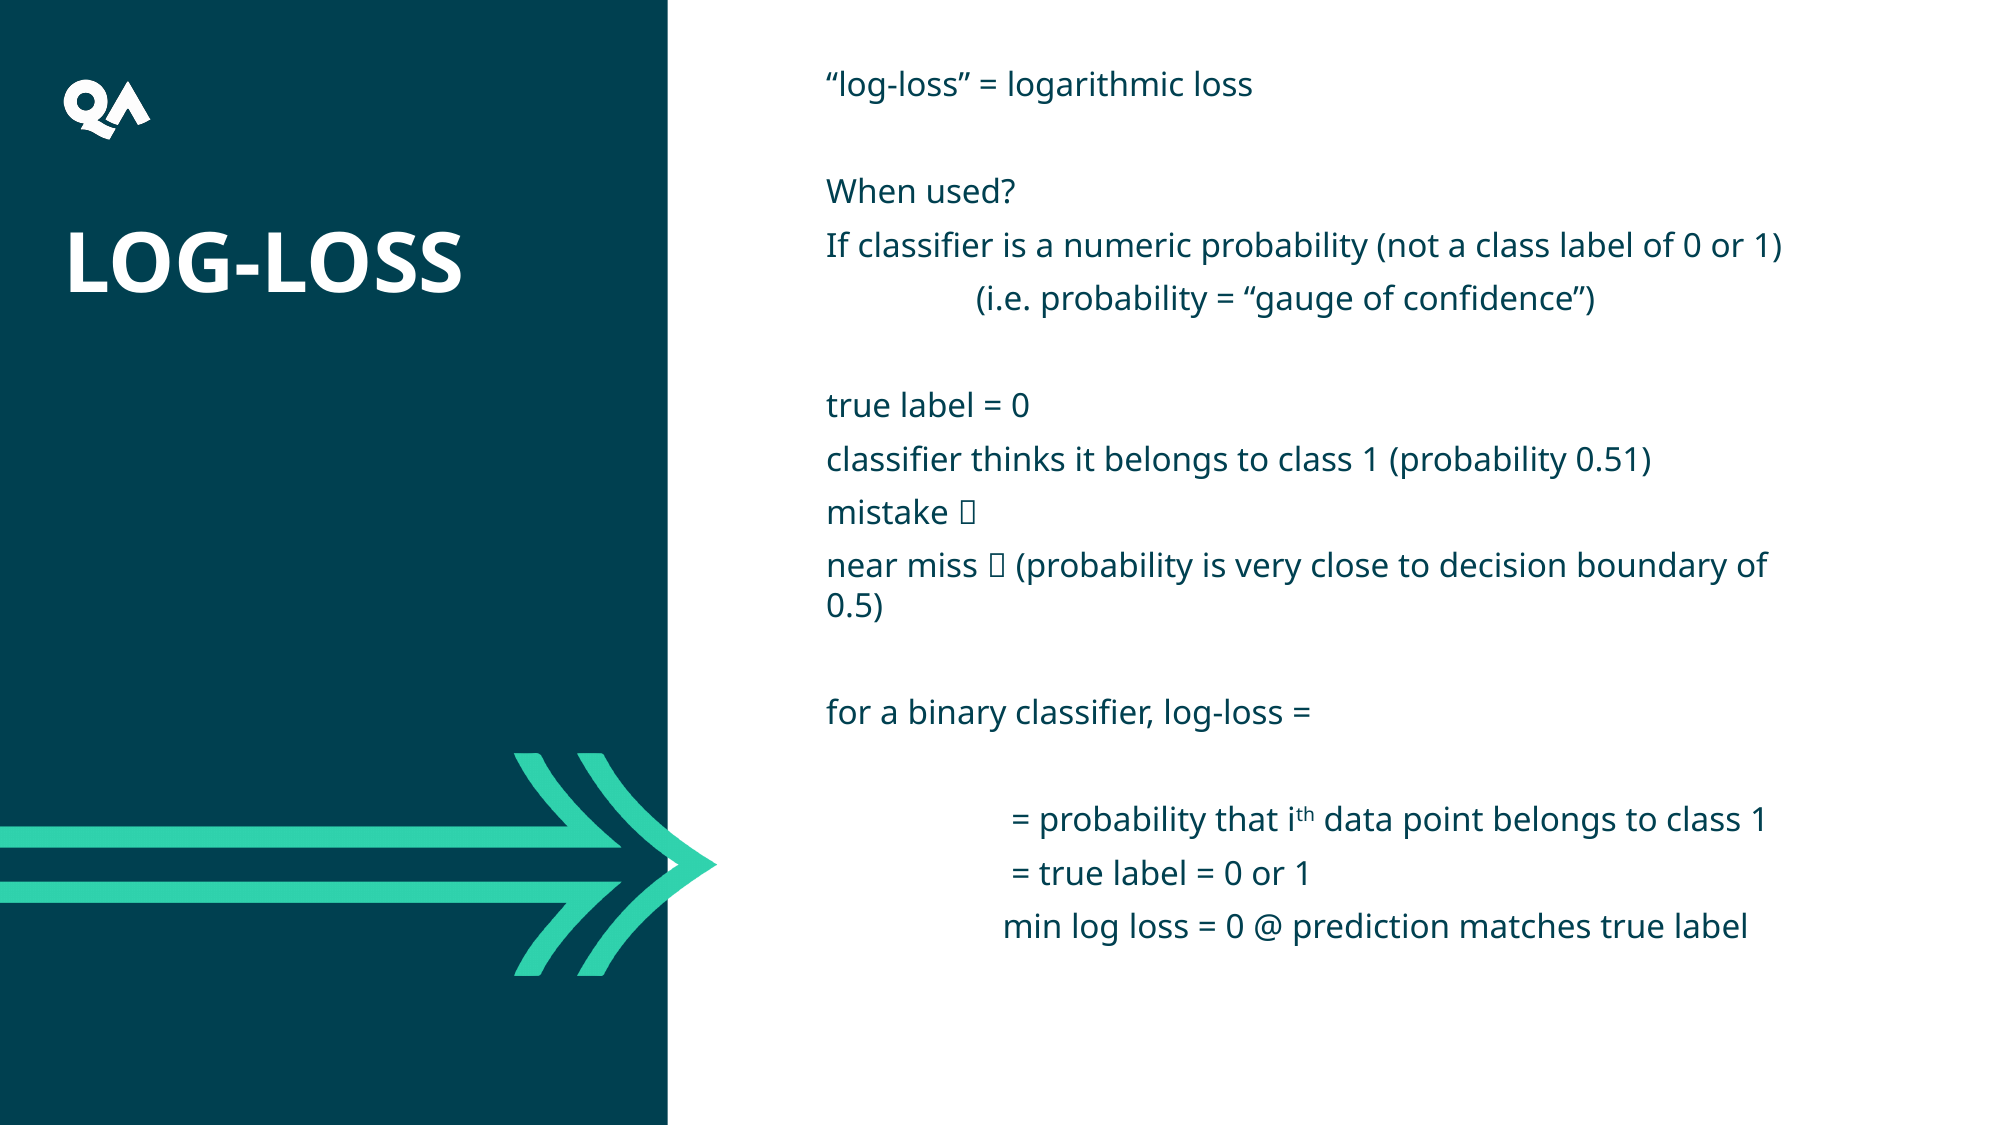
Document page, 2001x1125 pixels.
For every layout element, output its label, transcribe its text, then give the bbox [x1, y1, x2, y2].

picture [0, 754, 620, 847]
title Log-Loss [63, 221, 628, 335]
picture [0, 882, 620, 975]
picture [107, 83, 149, 124]
picture [64, 80, 114, 139]
picture [578, 727, 731, 995]
